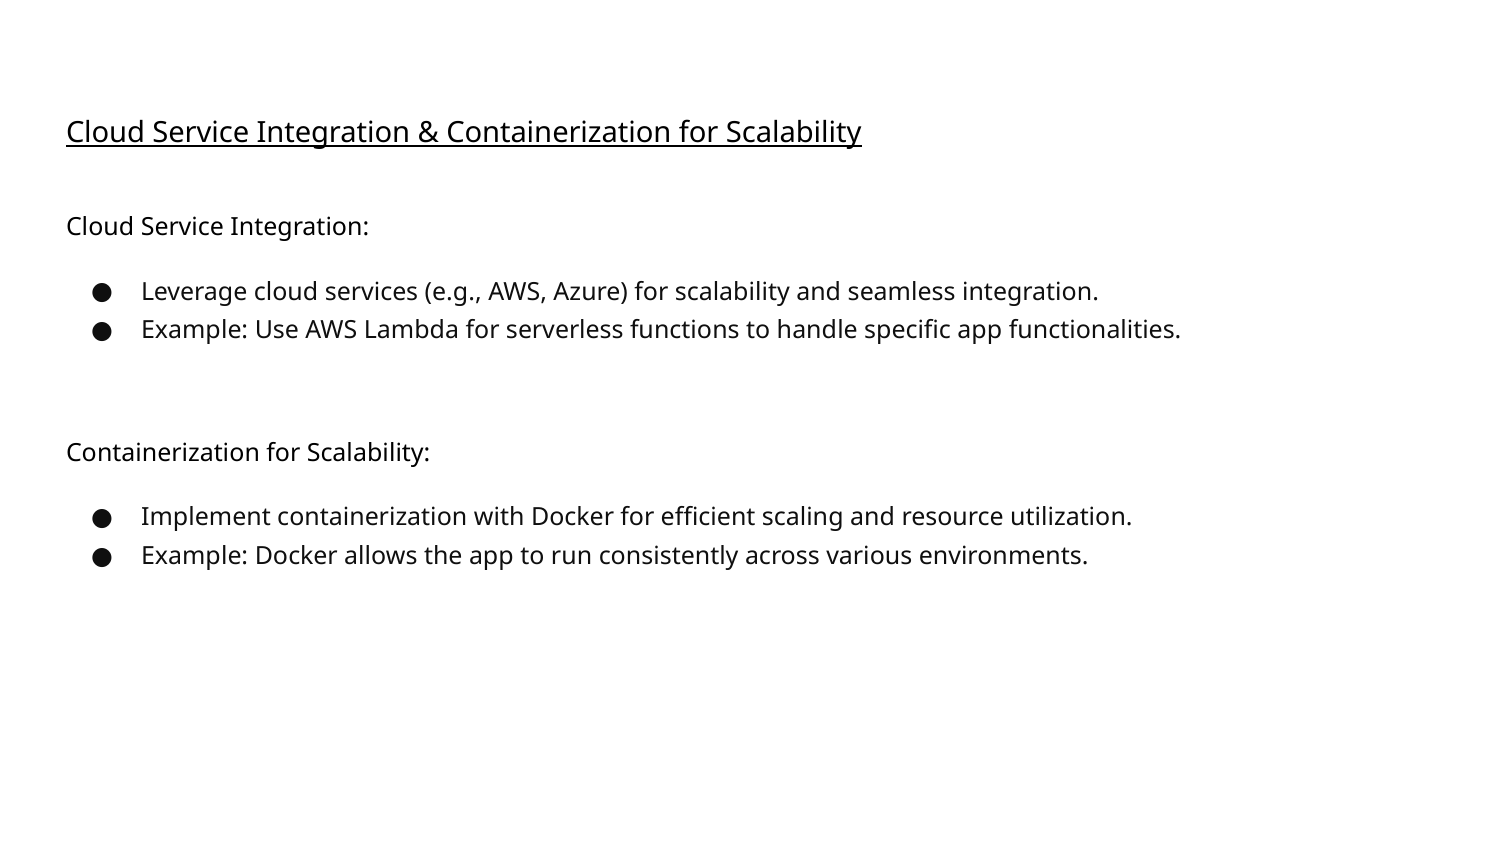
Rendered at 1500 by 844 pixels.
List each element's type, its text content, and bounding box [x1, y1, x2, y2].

list Cloud Service Integration: Leverage cloud services (e.g., AWS, Azure) for scalability and seamless integration. Example: Use AWS Lambda for serverless functions to handle specific app functionalities. Containerization for Scalability: Implement containerization with Docker for efficient scaling and resource utilization. Example: Docker allows the app to run consistently across various environments. [51, 189, 1449, 750]
title Cloud Service Integration & Containerization for Scalability [51, 72, 1449, 167]
